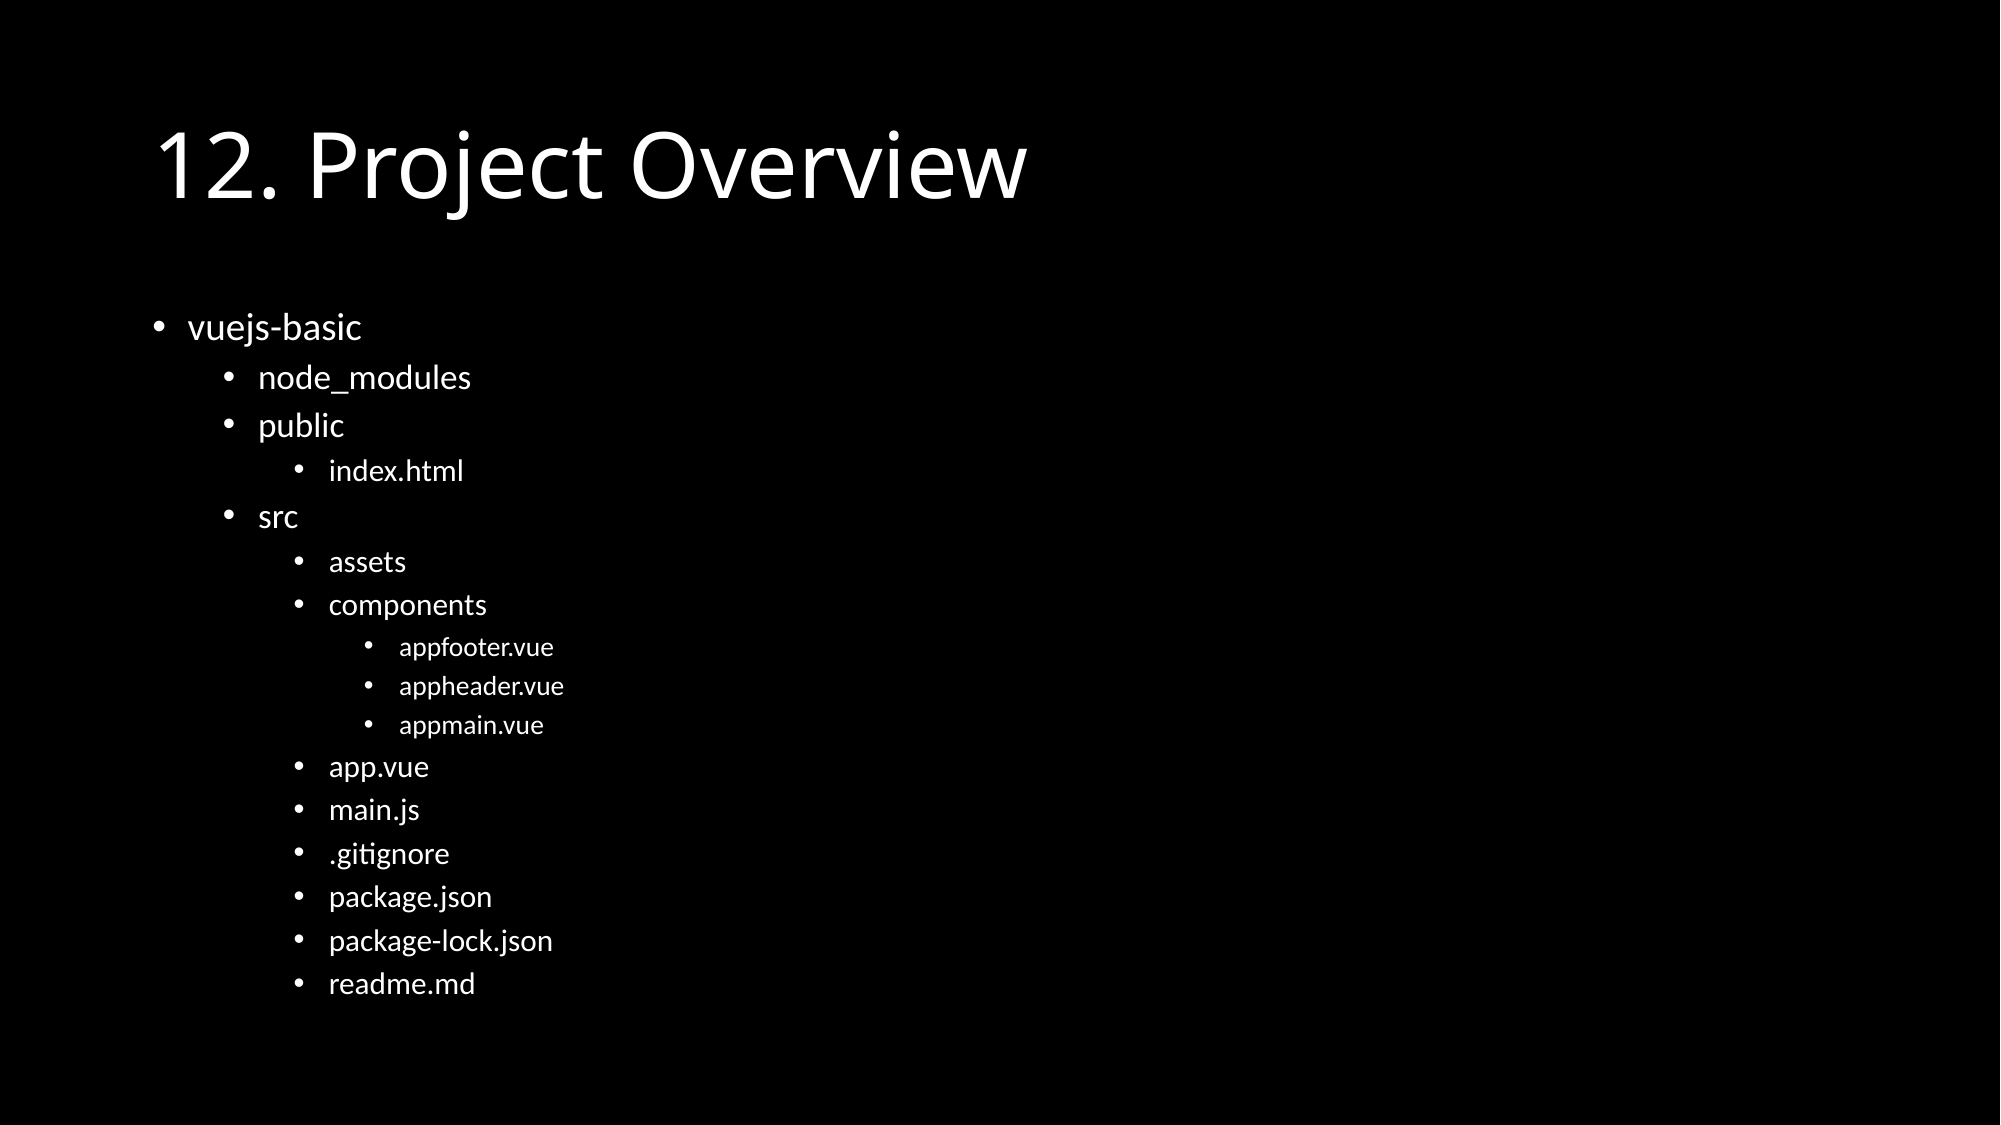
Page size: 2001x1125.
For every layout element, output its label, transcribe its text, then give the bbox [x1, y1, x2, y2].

title 12. Project Overview [137, 59, 1863, 278]
list vuejs-basic node_modules public index.html src assets components appfooter.vue appheader.vue appmain.vue app.vue main.js .gitignore package.json package-lock.json readme.md [137, 299, 1863, 1014]
